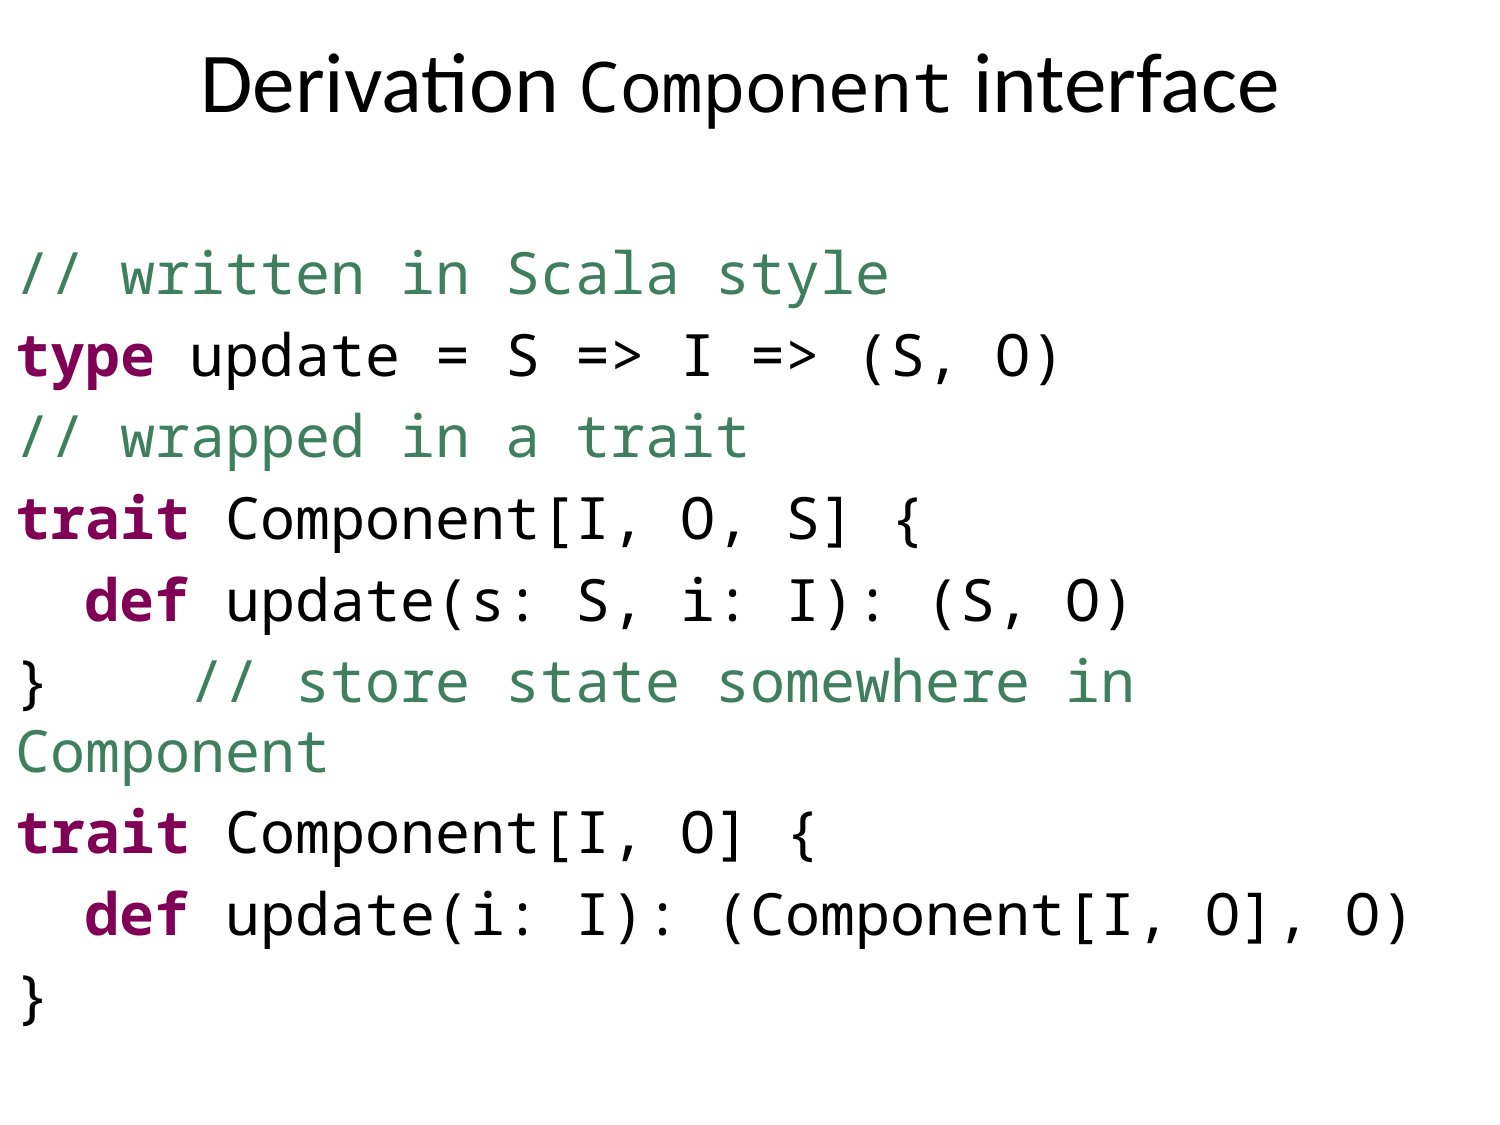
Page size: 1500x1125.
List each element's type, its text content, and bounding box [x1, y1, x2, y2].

text_box Derivation Component interface [74, 19, 1425, 138]
